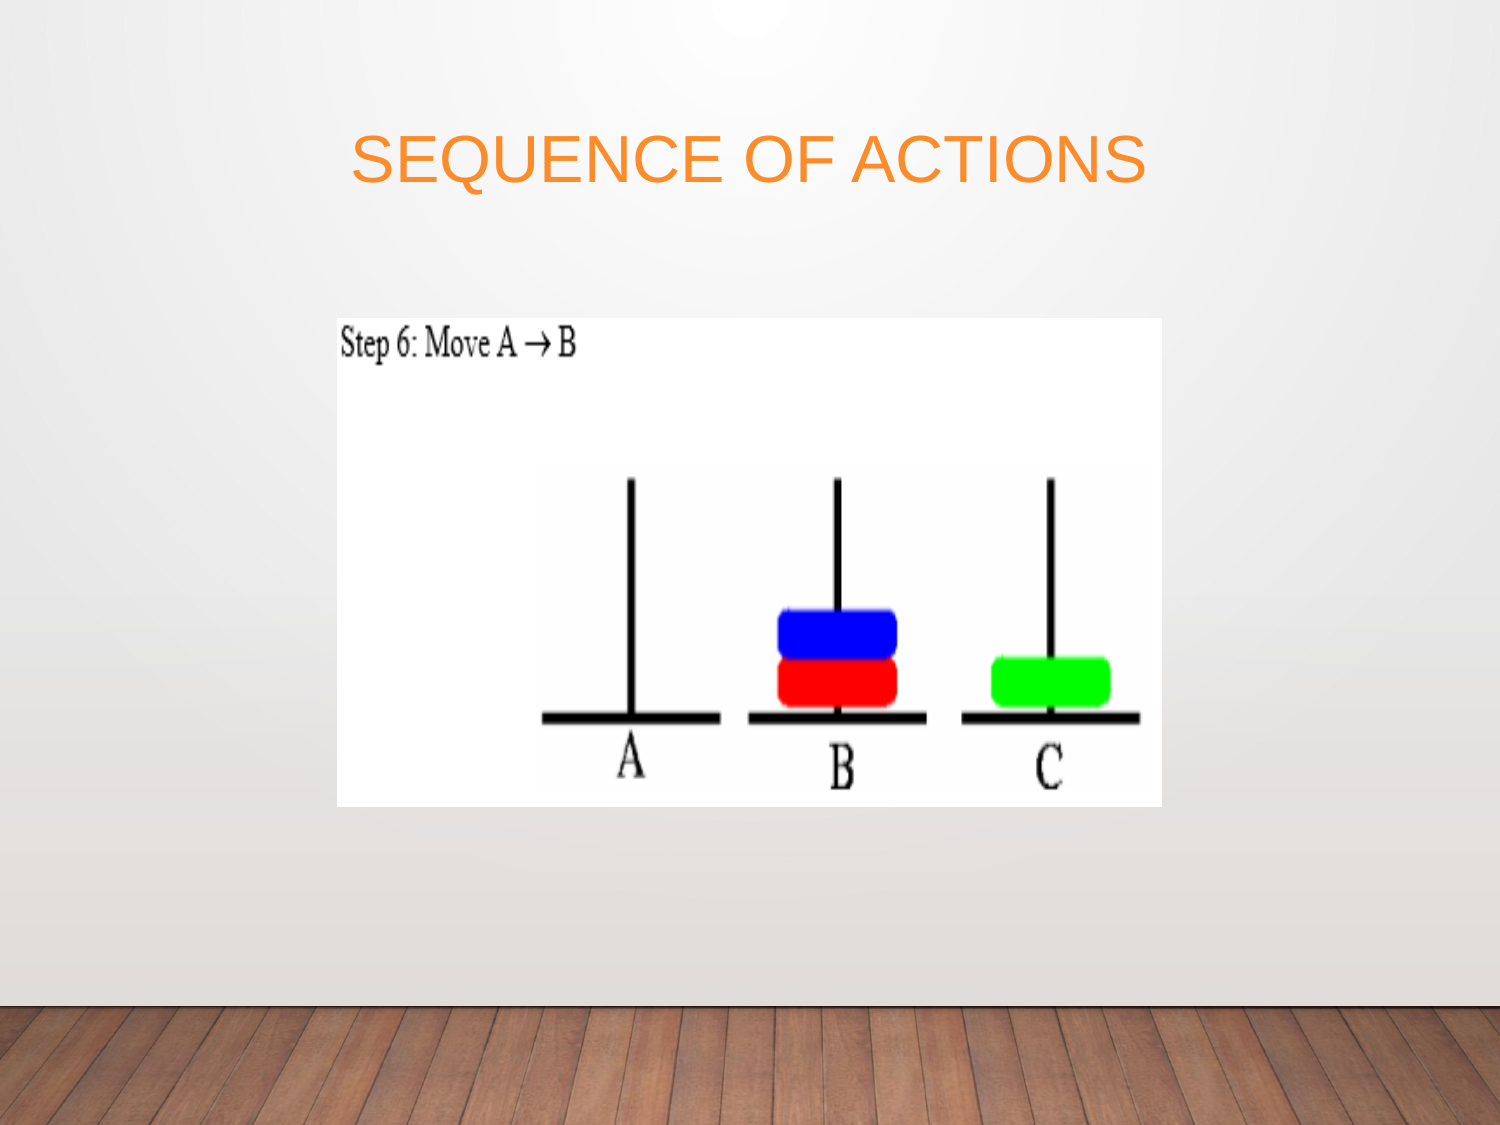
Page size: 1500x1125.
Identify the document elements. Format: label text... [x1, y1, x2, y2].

picture [0, 1006, 1500, 1125]
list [336, 318, 1163, 807]
title Sequence of actions [236, 75, 1263, 248]
